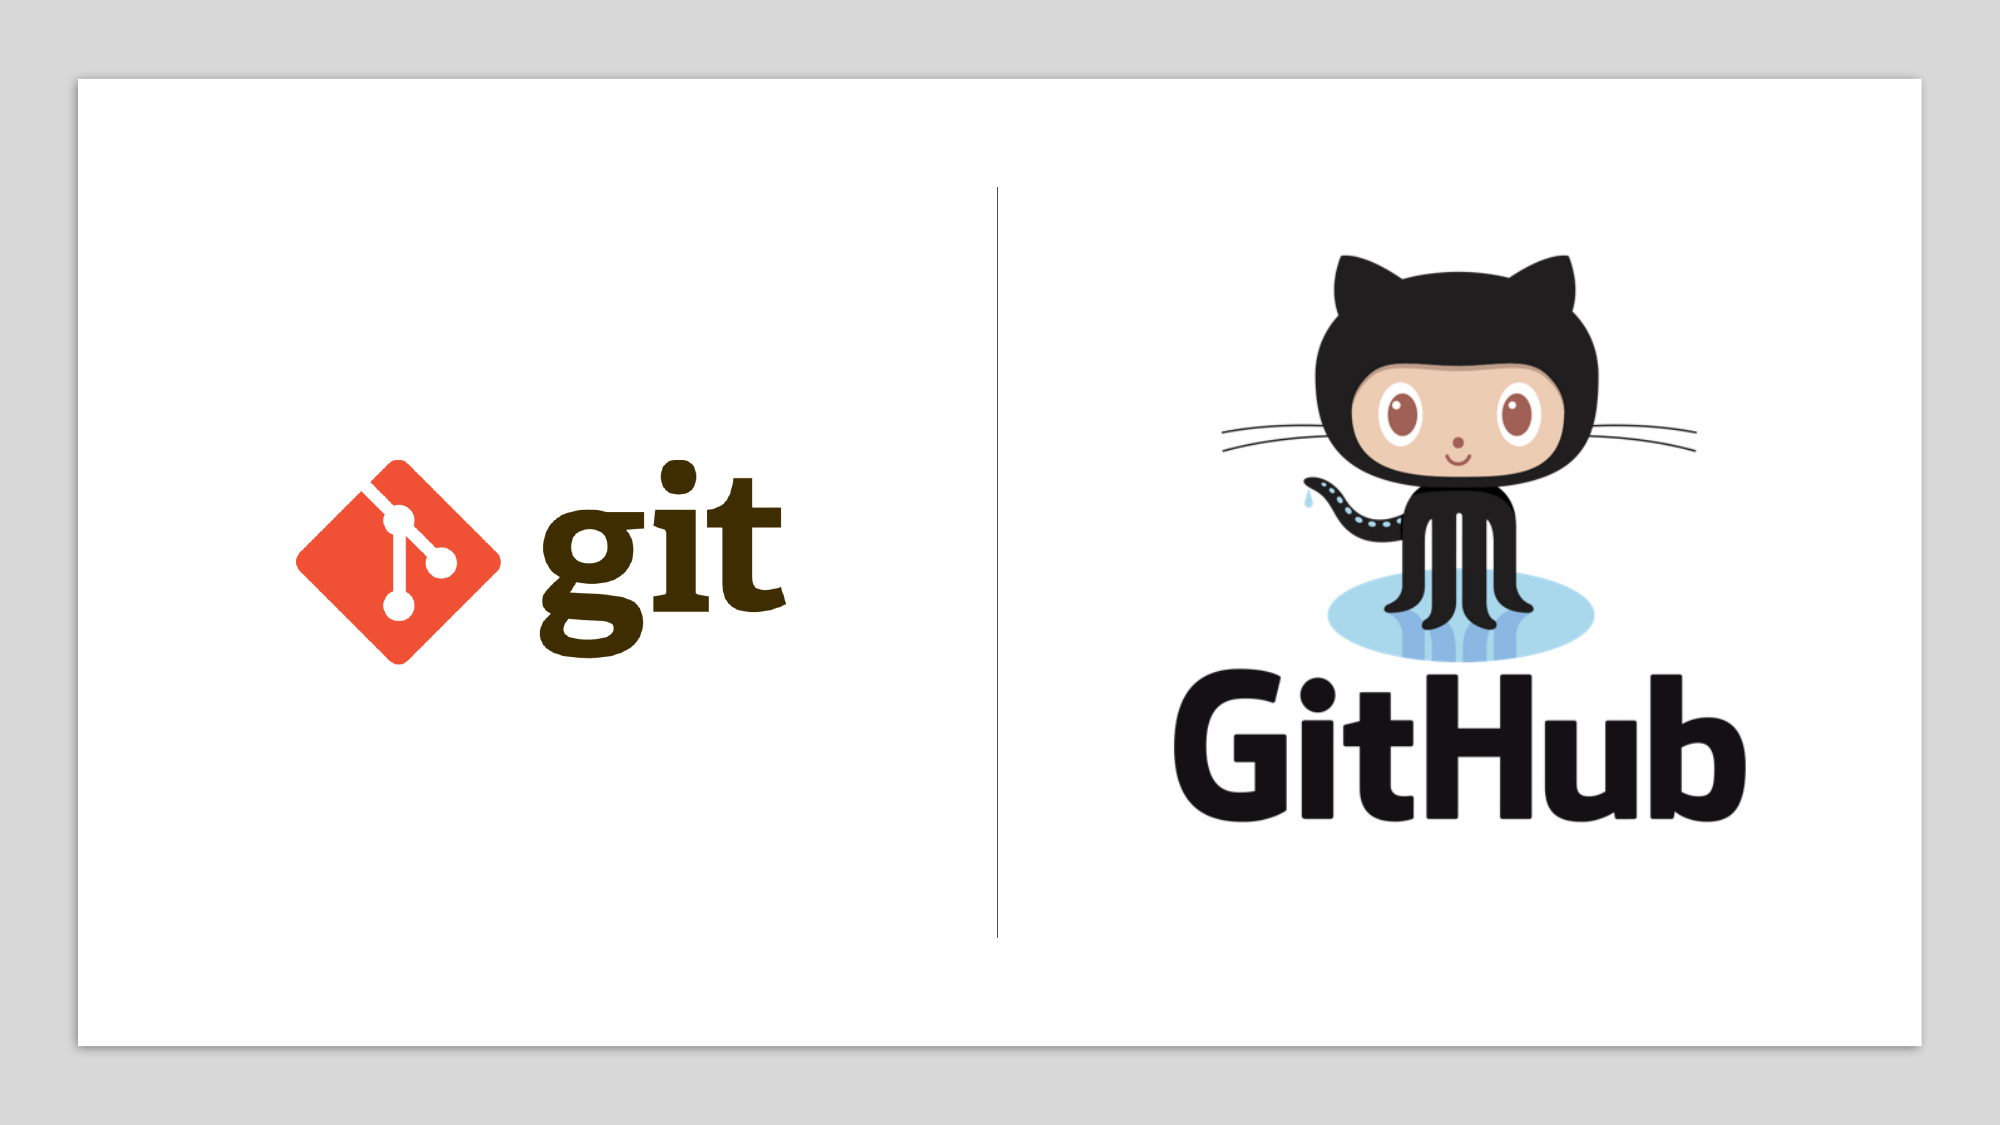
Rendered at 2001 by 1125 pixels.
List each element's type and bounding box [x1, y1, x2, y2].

text_box [0, 0, 2000, 1125]
text_box [77, 78, 1923, 1047]
picture [105, 281, 975, 844]
picture [1025, 242, 1895, 883]
